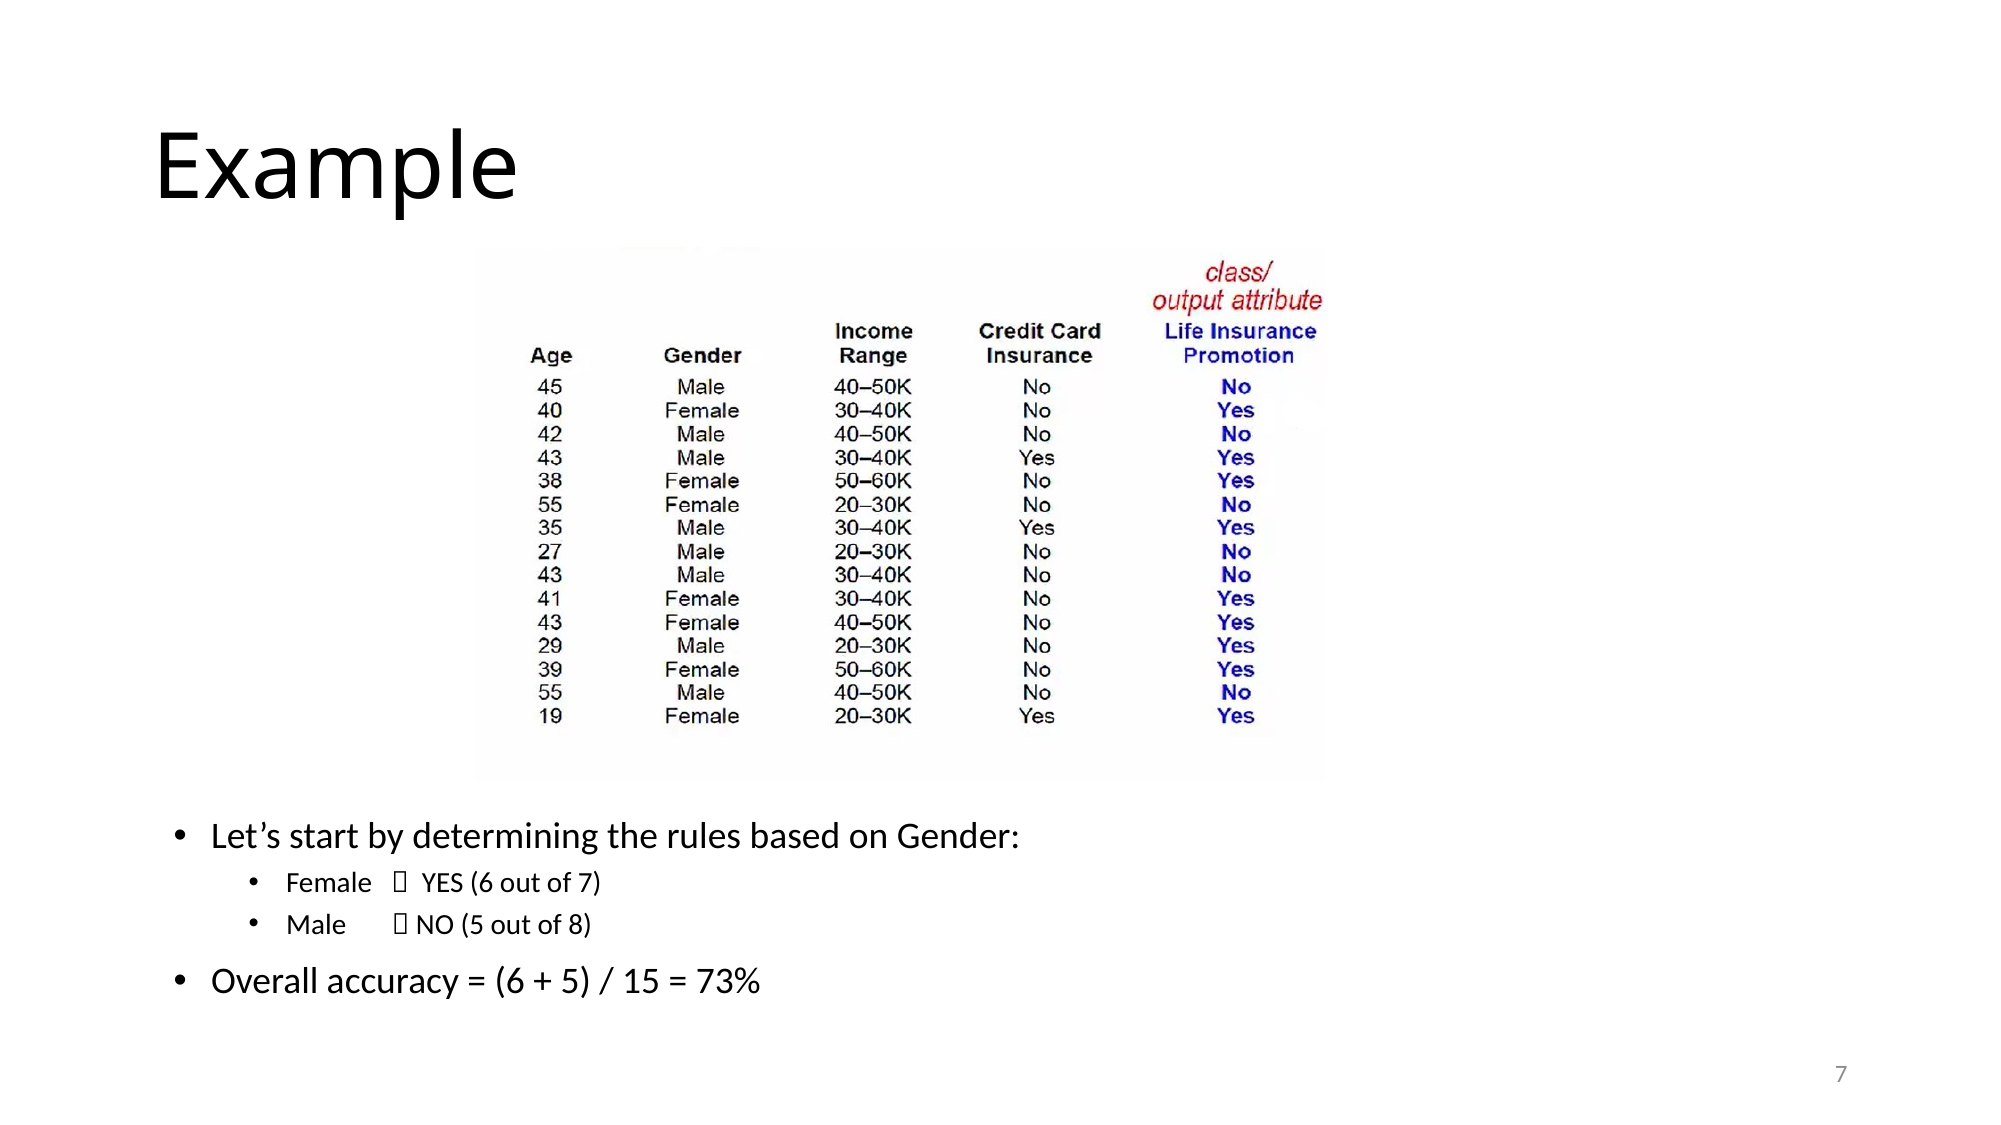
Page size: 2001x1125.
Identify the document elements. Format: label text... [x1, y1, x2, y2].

title Example [137, 59, 1863, 278]
slide_number 7 [1412, 1042, 1863, 1103]
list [475, 247, 1326, 782]
list Let’s start by determining the rules based on Gender: Female  YES (6 out of 7) Male  NO (5 out of 8) Overall accuracy = (6 + 5) / 15 = 73% [158, 808, 1793, 1014]
